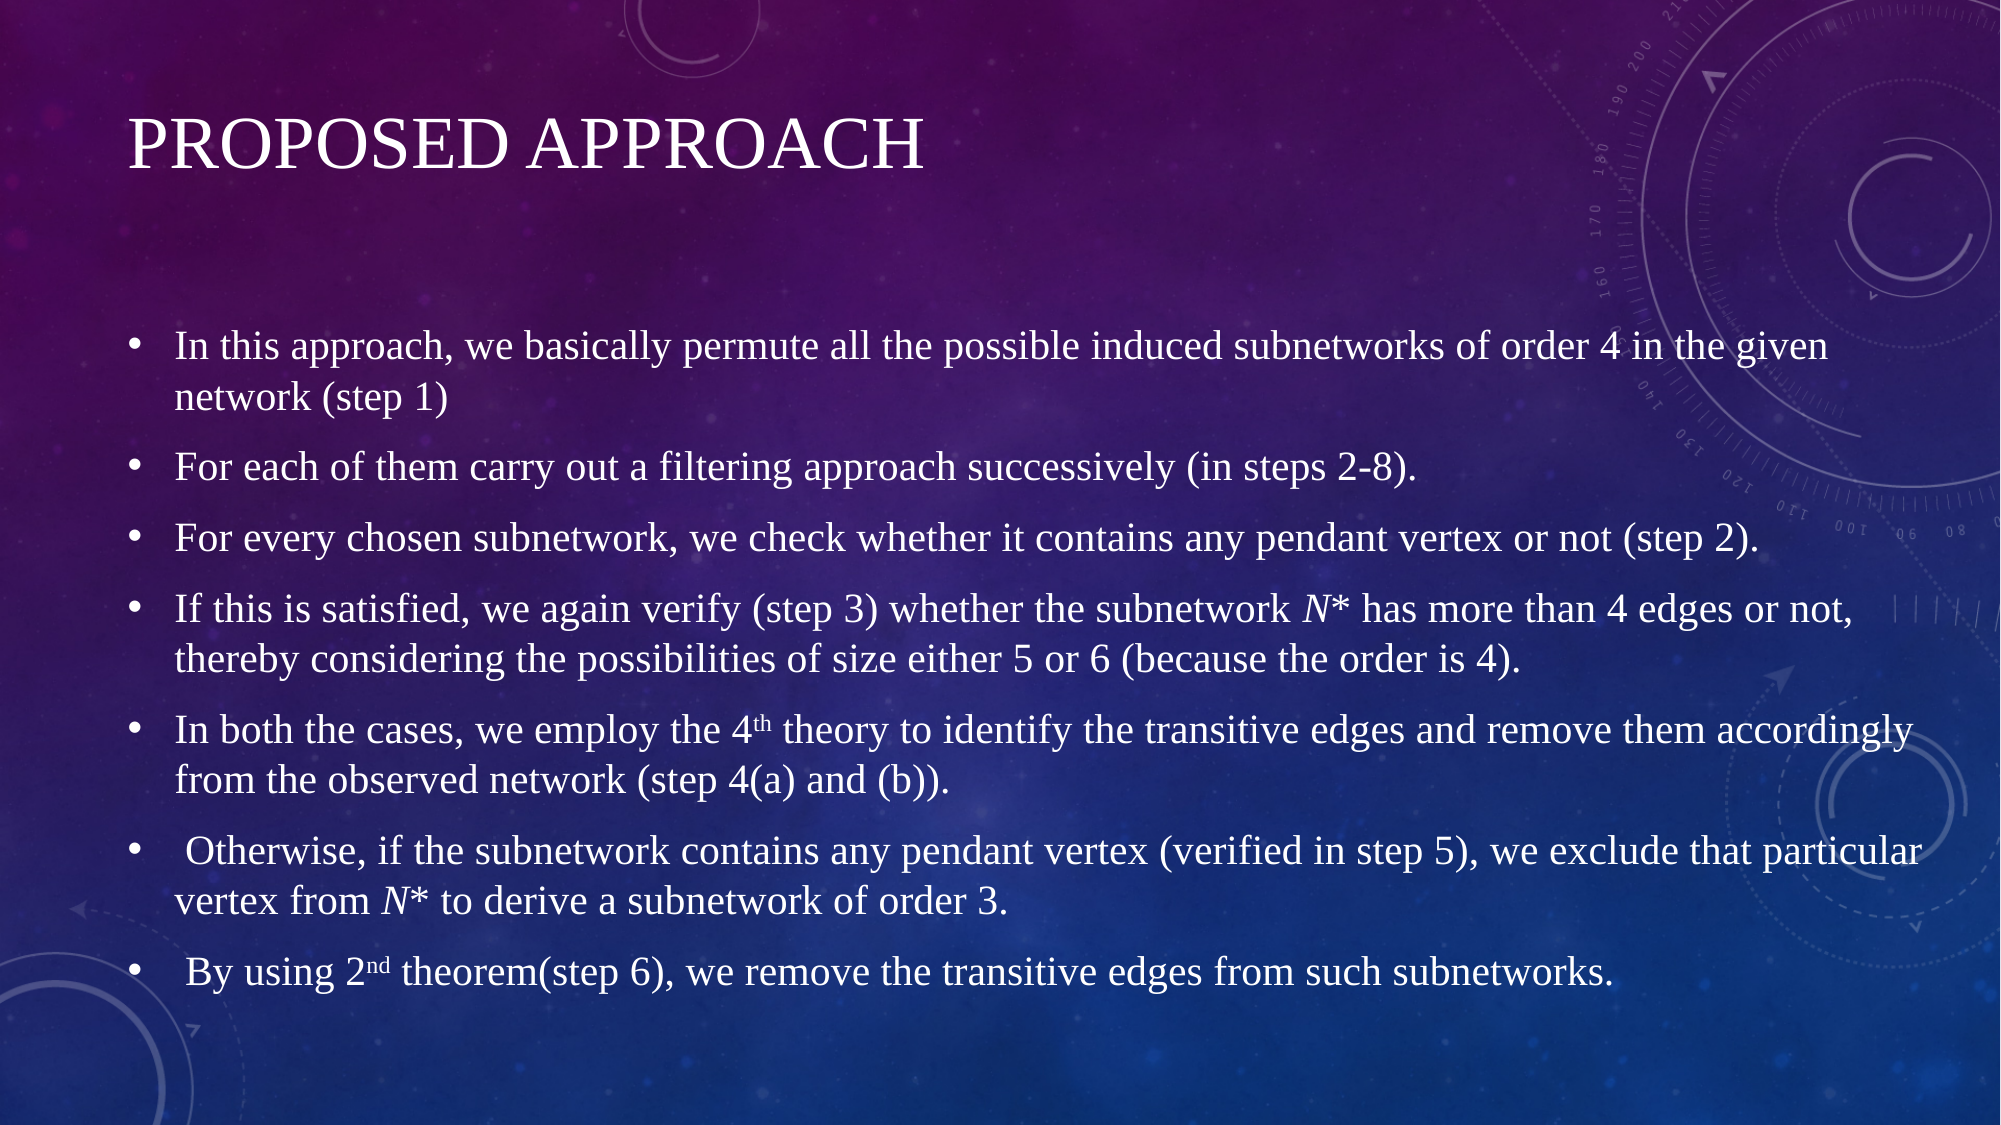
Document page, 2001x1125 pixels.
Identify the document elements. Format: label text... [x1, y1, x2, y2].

picture [0, 0, 2001, 1125]
title Proposed approach [112, 42, 1775, 235]
list In this approach, we basically permute all the possible induced subnetworks of order 4 in the given network (step 1) For each of them carry out a filtering approach successively (in steps 2-8). For every chosen subnetwork, we check whether it contains any pendant vertex or not (step 2). If this is satisfied, we again verify (step 3) whether the subnetwork N* has more than 4 edges or not, thereby considering the possibilities of size either 5 or 6 (because the order is 4). In both the cases, we employ the 4th theory to identify the transitive edges and remove them accordingly from the observed network (step 4(a) and (b)). Otherwise, if the subnetwork contains any pendant vertex (verified in step 5), we exclude that particular vertex from N* to derive a subnetwork of order 3. By using 2nd theorem(step 6), we remove the transitive edges from such subnetworks. [112, 310, 1946, 1075]
